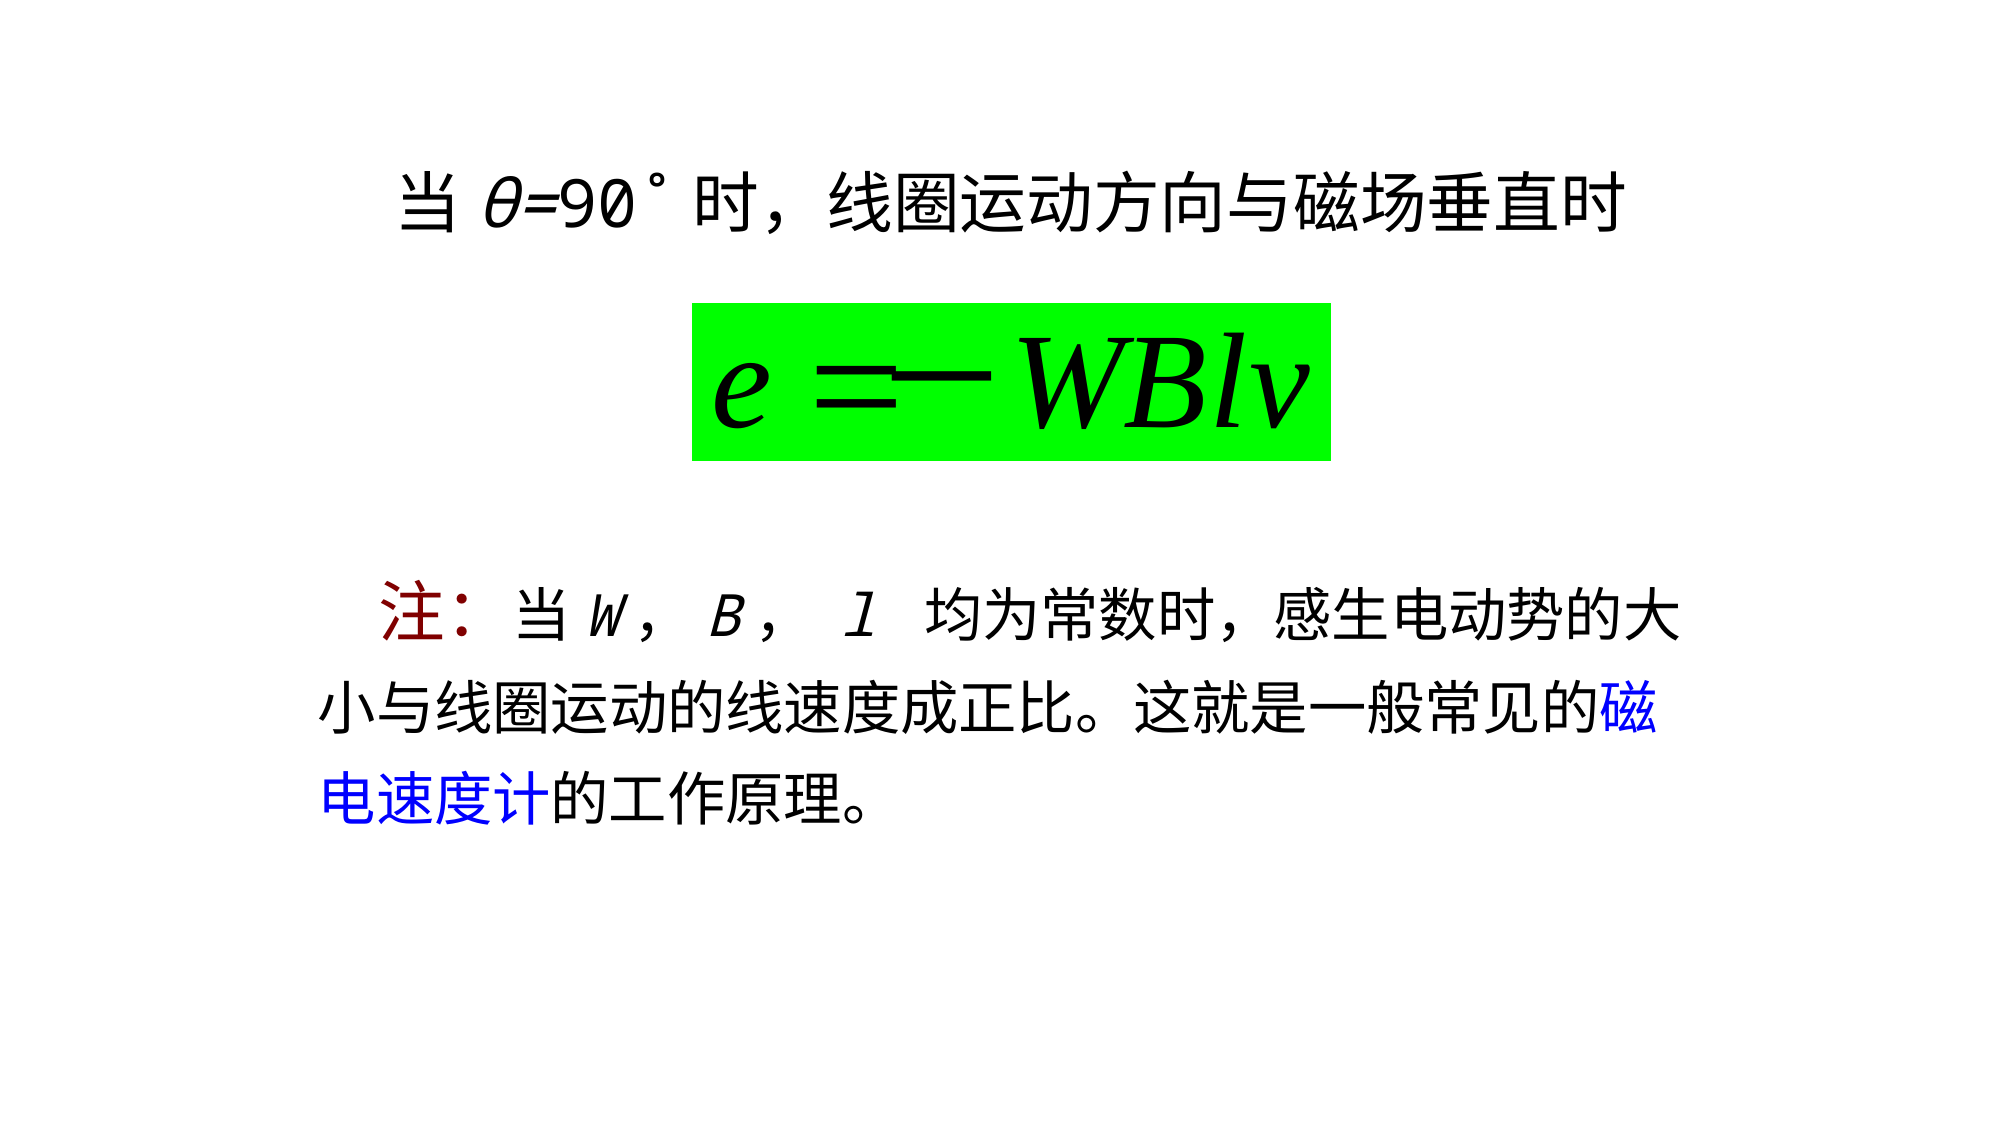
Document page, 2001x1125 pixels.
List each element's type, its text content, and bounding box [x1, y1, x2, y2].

text_box 注：当W，B， l 均为常数时，感生电动势的大小与线圈运动的线速度成正比。这就是一般常见的磁电速度计的工作原理。 [303, 538, 1721, 840]
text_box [692, 302, 1331, 462]
text_box 当θ=90˚时，线圈运动方向与磁场垂直时 [379, 137, 1750, 248]
